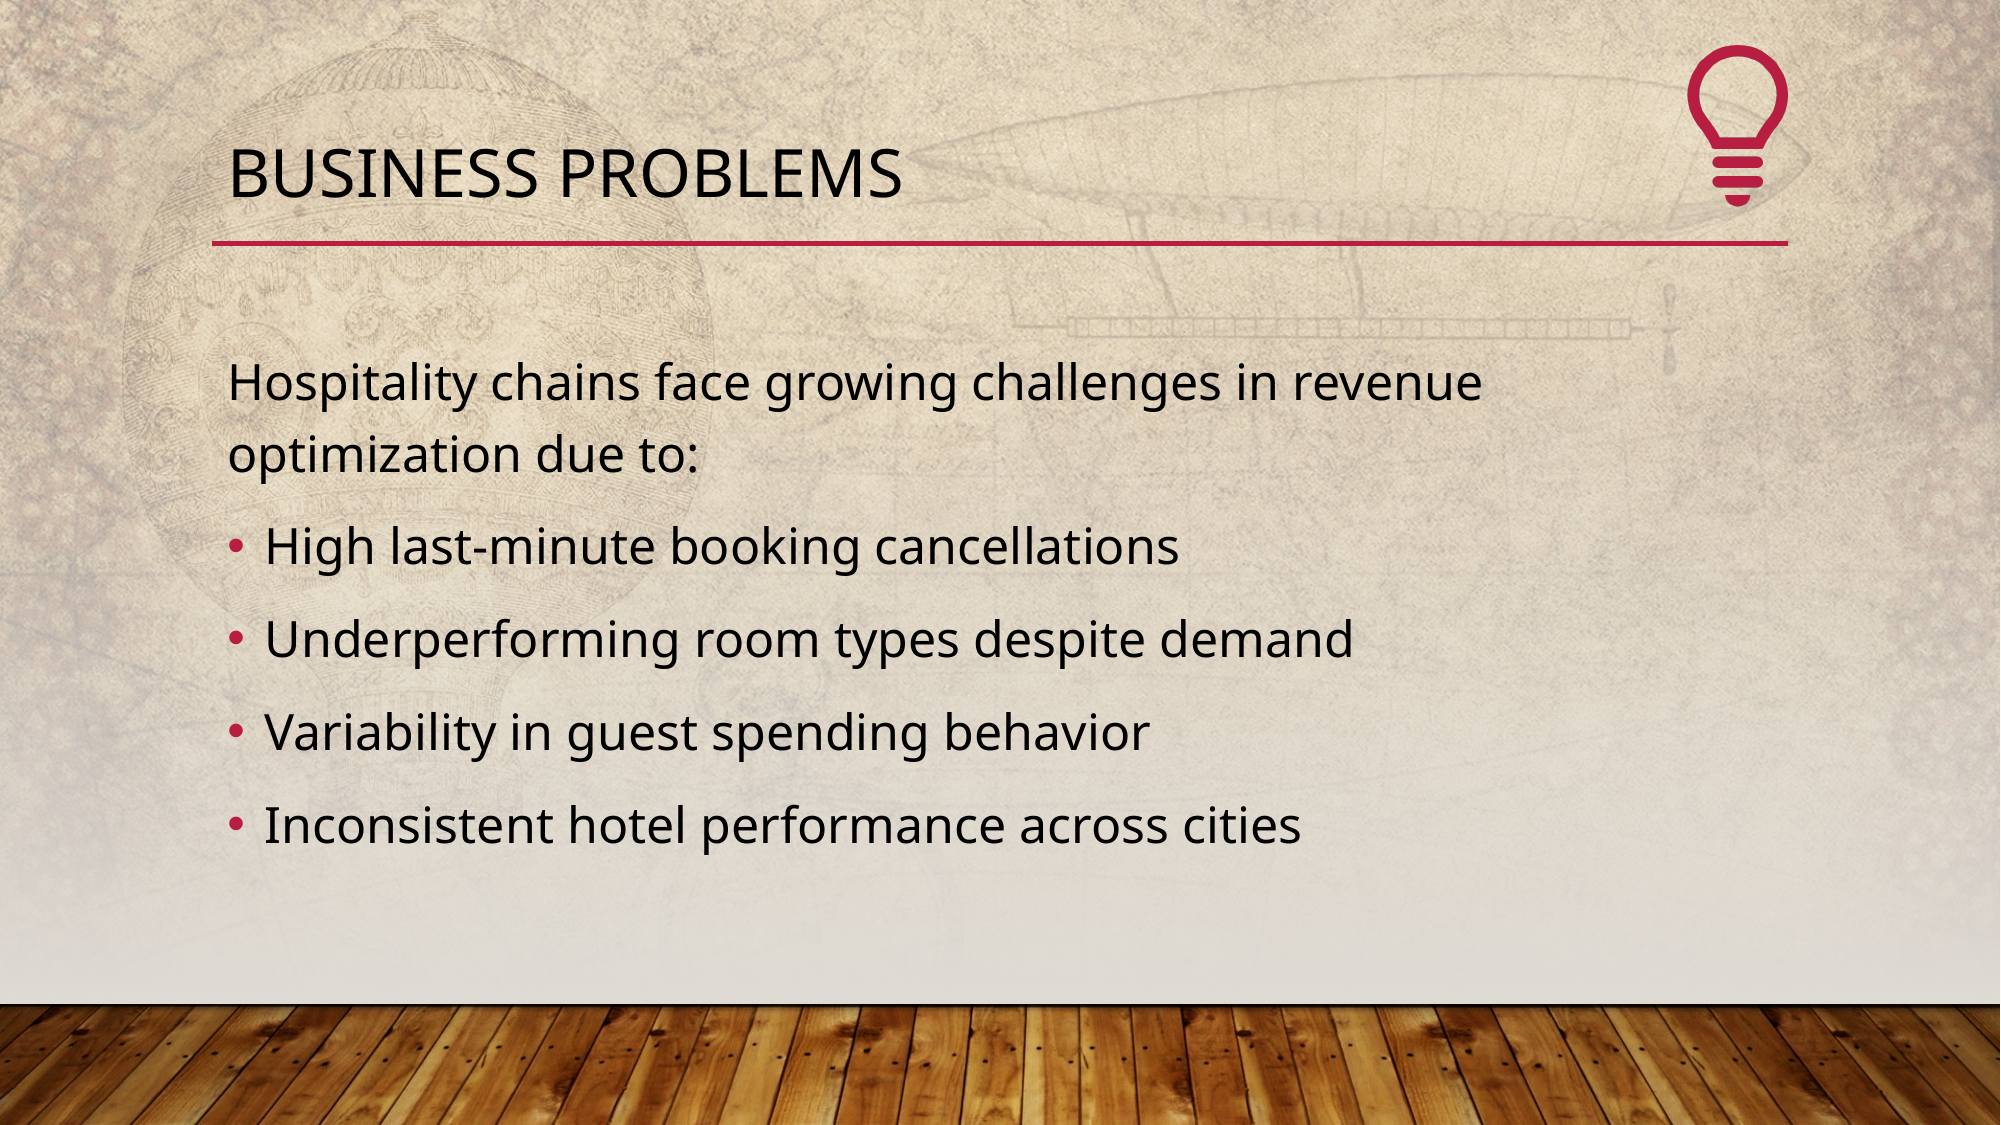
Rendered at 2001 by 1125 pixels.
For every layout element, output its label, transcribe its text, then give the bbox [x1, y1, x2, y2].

picture [1644, 33, 1830, 219]
list Hospitality chains face growing challenges in revenue optimization due to: High last-minute booking cancellations Underperforming room types despite demand Variability in guest spending behavior Inconsistent hotel performance across cities [212, 330, 1788, 897]
picture [0, 1004, 2000, 1125]
title Business Problems [212, 131, 1788, 305]
